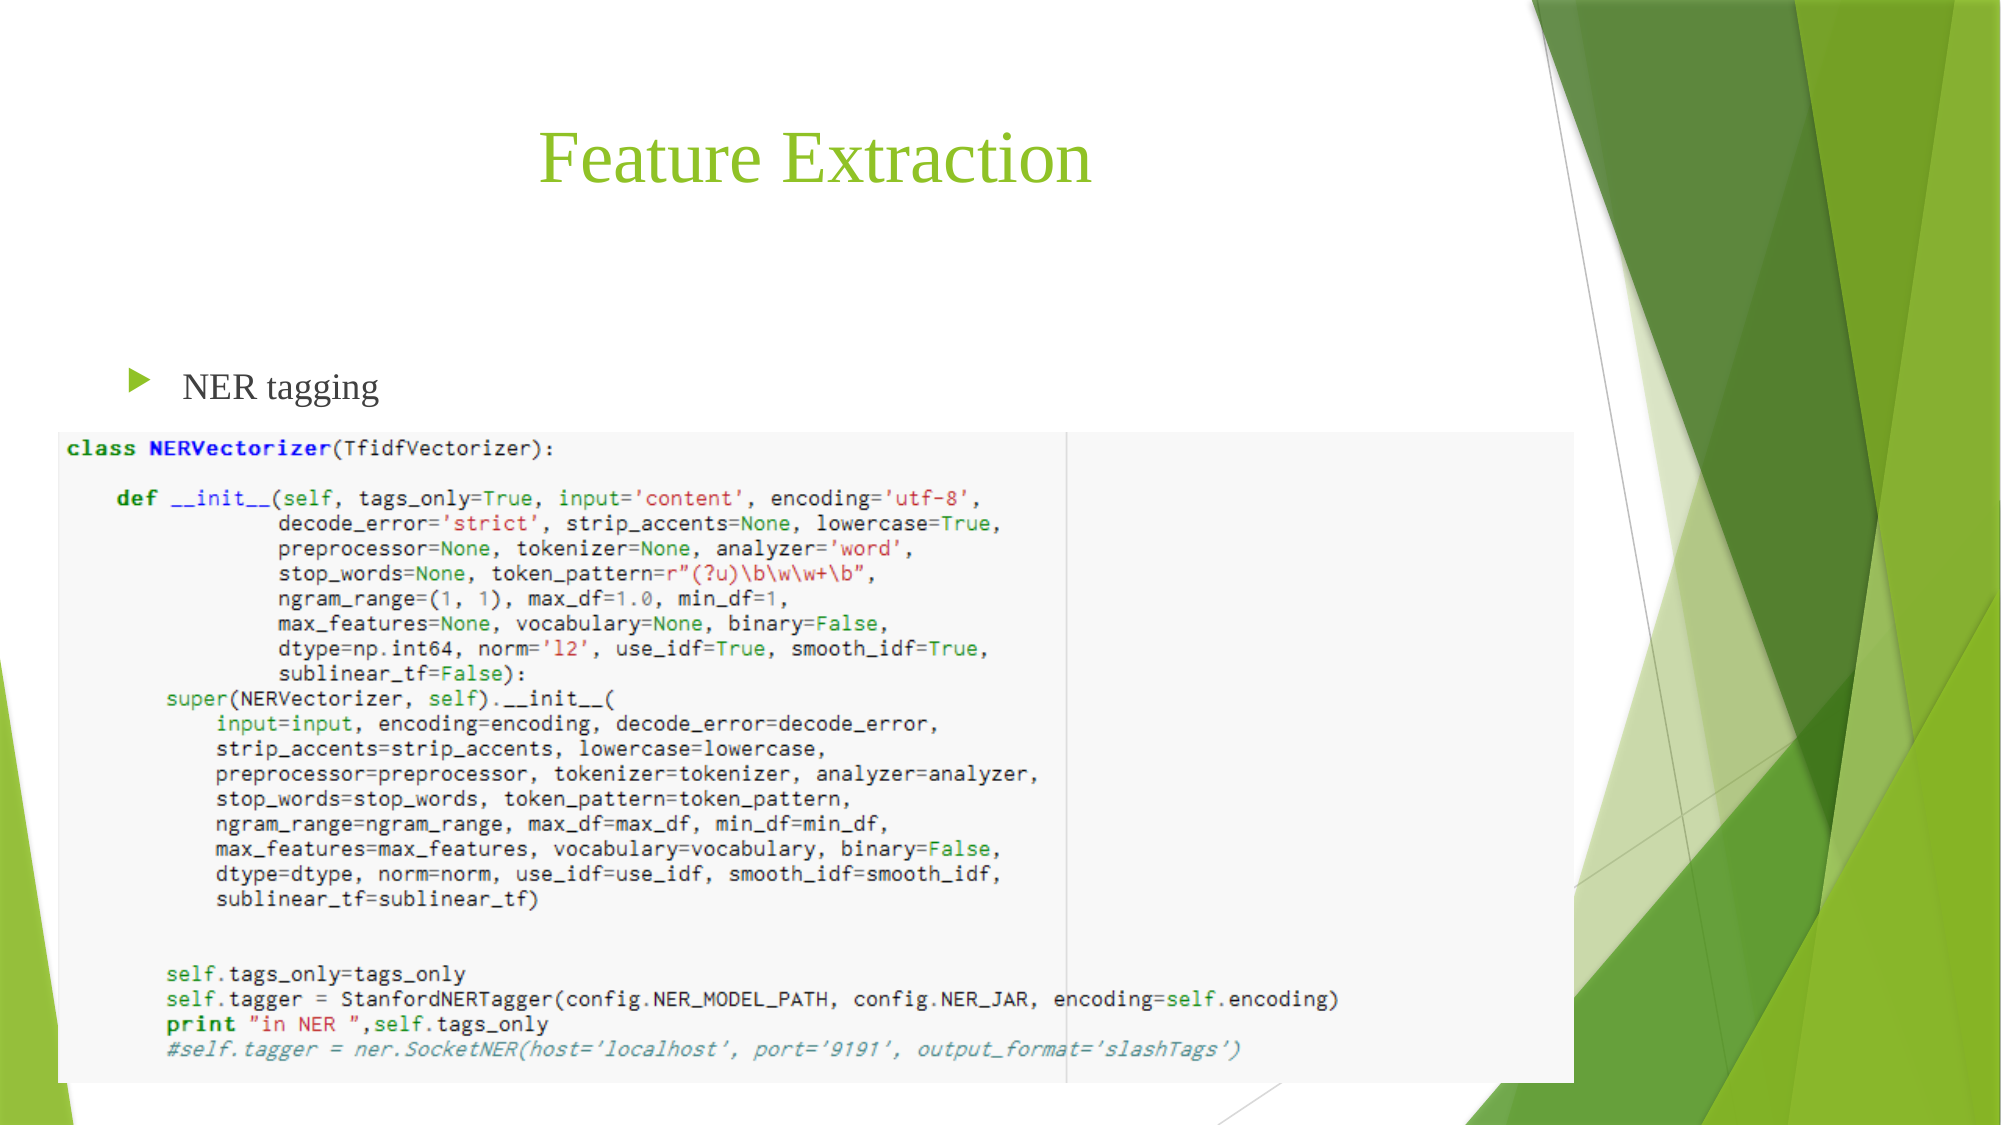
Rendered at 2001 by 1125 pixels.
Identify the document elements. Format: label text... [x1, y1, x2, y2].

list NER tagging [111, 354, 1522, 430]
title Feature Extraction [111, 99, 1522, 317]
picture [57, 431, 1575, 1083]
